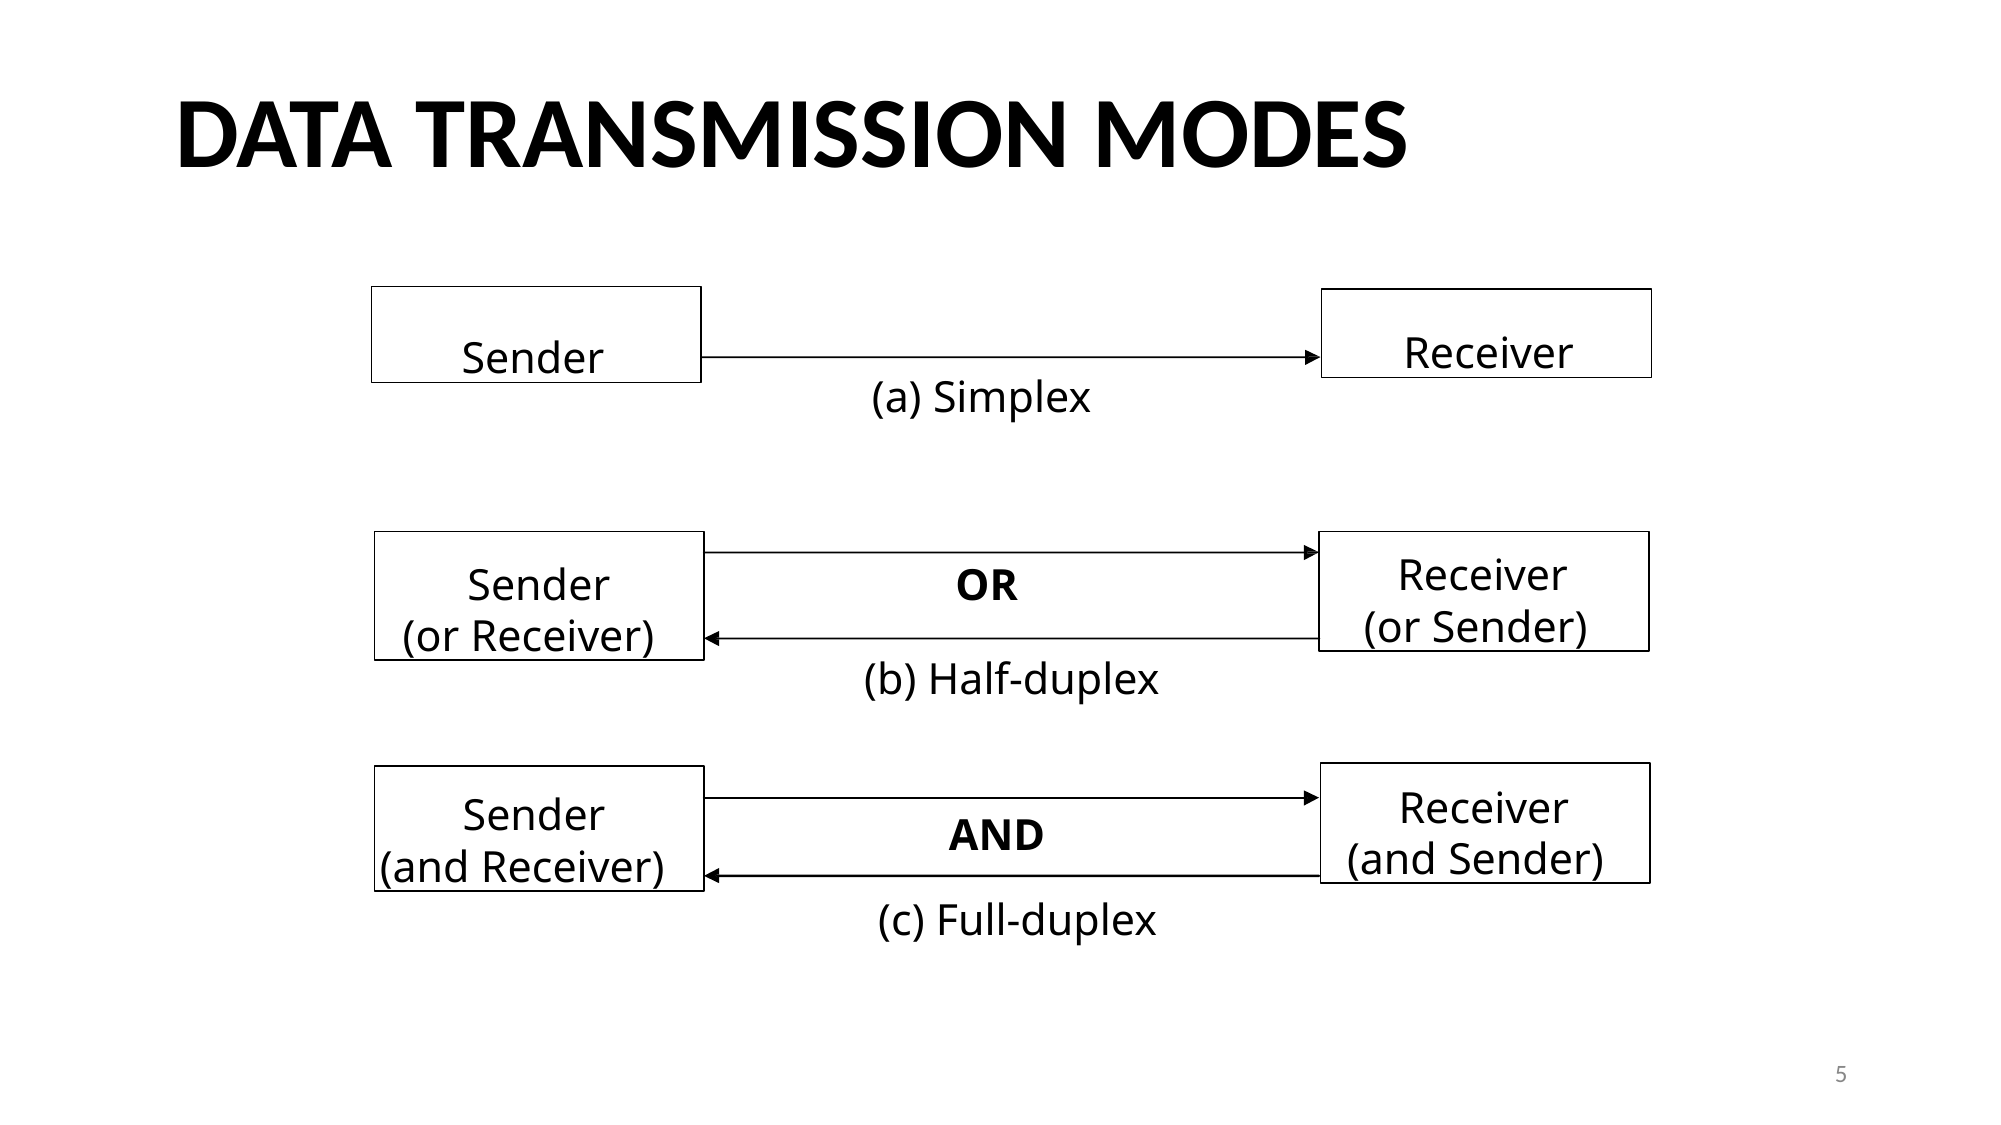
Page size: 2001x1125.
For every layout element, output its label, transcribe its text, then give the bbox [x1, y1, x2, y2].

title DATA TRANSMISSION MODES [172, 30, 1728, 221]
slide_number 5 [1412, 1042, 1863, 1103]
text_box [371, 286, 1652, 946]
